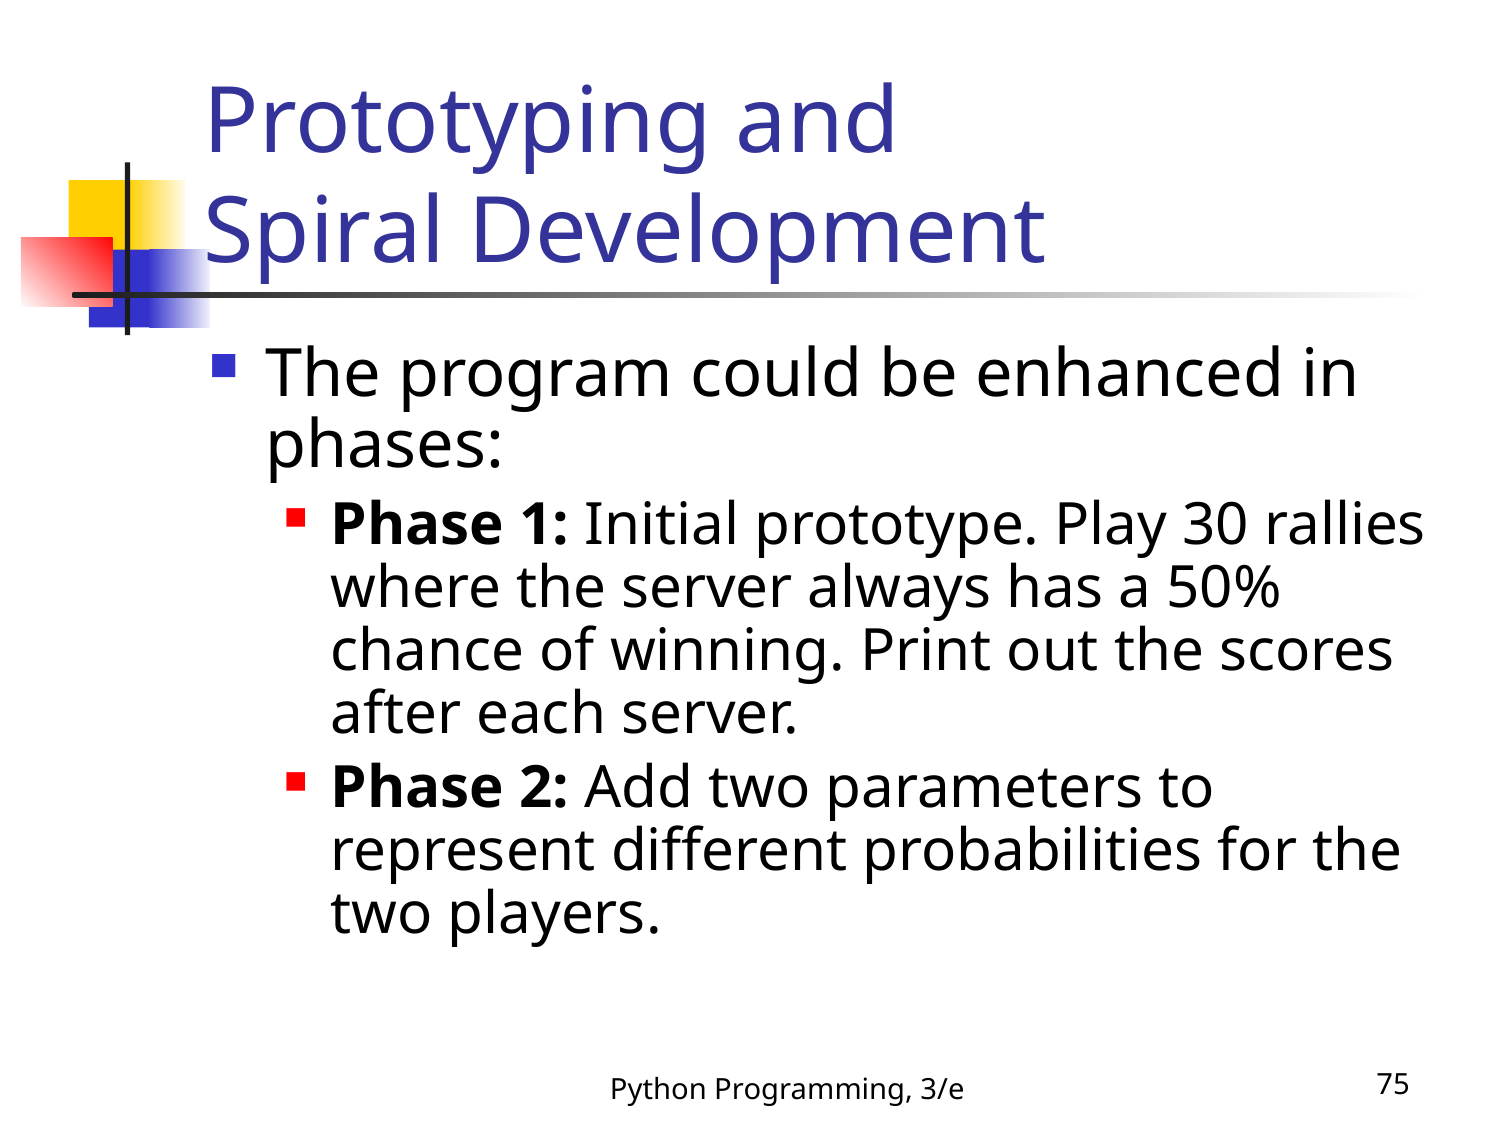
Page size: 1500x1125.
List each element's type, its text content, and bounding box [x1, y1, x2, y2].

title Prototyping and Spiral Development [188, 101, 1468, 289]
list The program could be enhanced in phases: Phase 1: Initial prototype. Play 30 rallies where the server always has a 50% chance of winning. Print out the scores after each server. Phase 2: Add two parameters to represent different probabilities for the two players. [193, 331, 1469, 1006]
slide_number 75 [1112, 1037, 1426, 1113]
footer Python Programming, 3/e [549, 1037, 1026, 1113]
